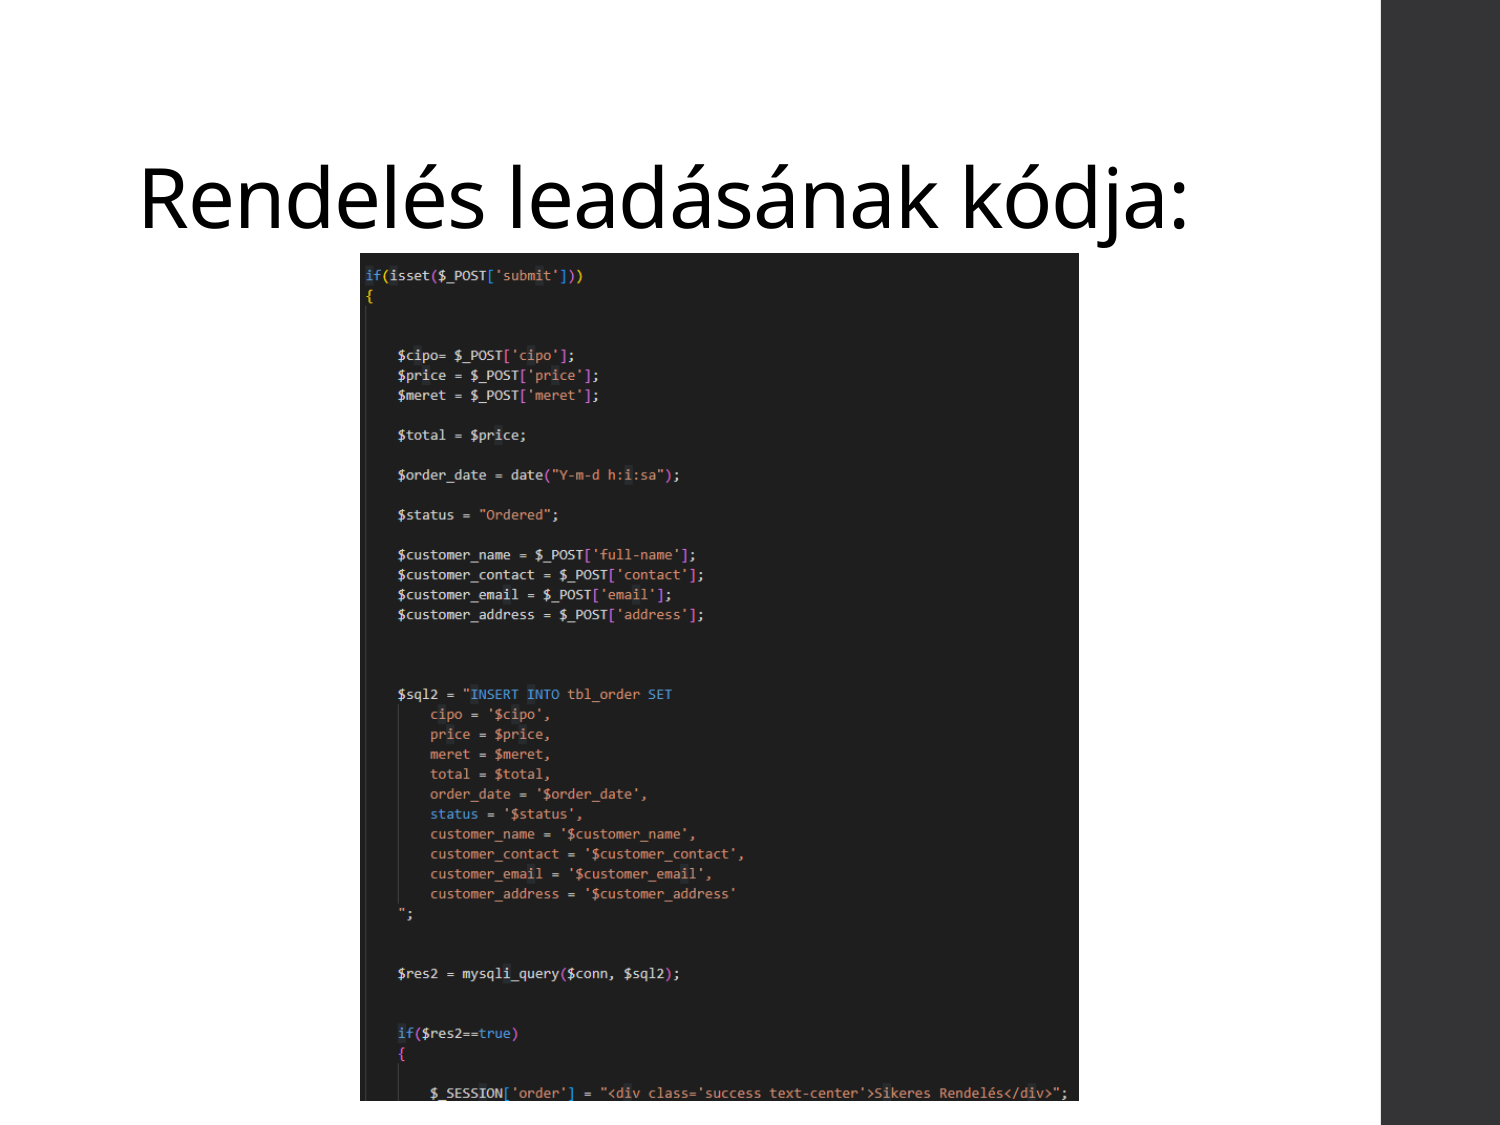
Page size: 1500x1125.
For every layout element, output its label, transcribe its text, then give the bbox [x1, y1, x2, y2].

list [359, 253, 1079, 1102]
title Rendelés leadásának kódja: [123, 66, 1316, 254]
